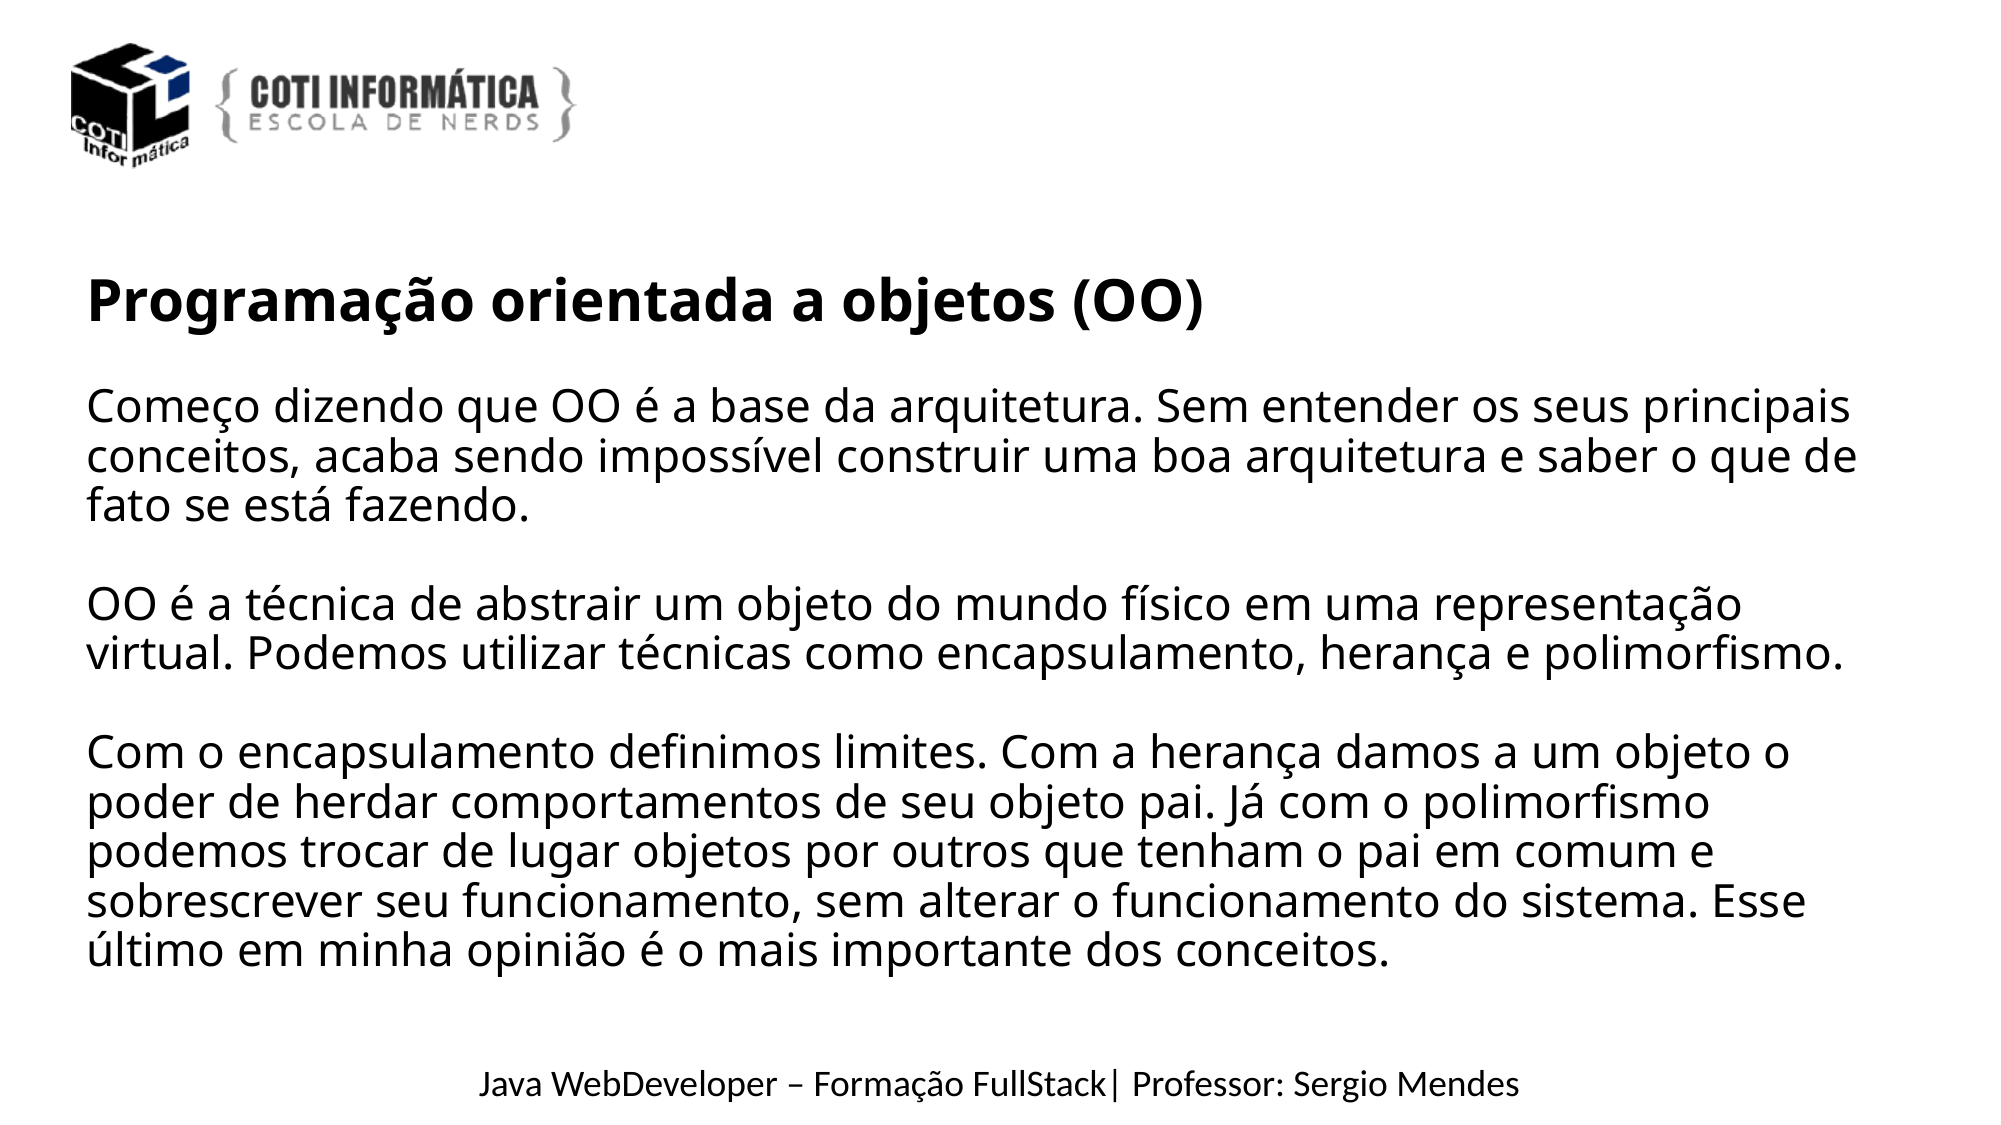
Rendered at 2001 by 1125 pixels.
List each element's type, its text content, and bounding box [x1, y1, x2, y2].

text_box Java WebDeveloper – Formação FullStack| Professor: Sergio Mendes [0, 1051, 2000, 1112]
title Programação orientada a objetos (OO) Começo dizendo que OO é a base da arquitetura. Sem entender os seus principais conceitos, acaba sendo impossível construir uma boa arquitetura e saber o que de fato se está fazendo. OO é a técnica de abstrair um objeto do mundo físico em uma representação virtual. Podemos utilizar técnicas como encapsulamento, herança e polimorfismo. Com o encapsulamento definimos limites. Com a herança damos a um objeto o poder de herdar comportamentos de seu objeto pai. Já com o polimorfismo podemos trocar de lugar objetos por outros que tenham o pai em comum e sobrescrever seu funcionamento, sem alterar o funcionamento do sistema. Esse último em minha opinião é o mais importante dos conceitos. [71, 789, 1911, 985]
picture [71, 43, 577, 169]
